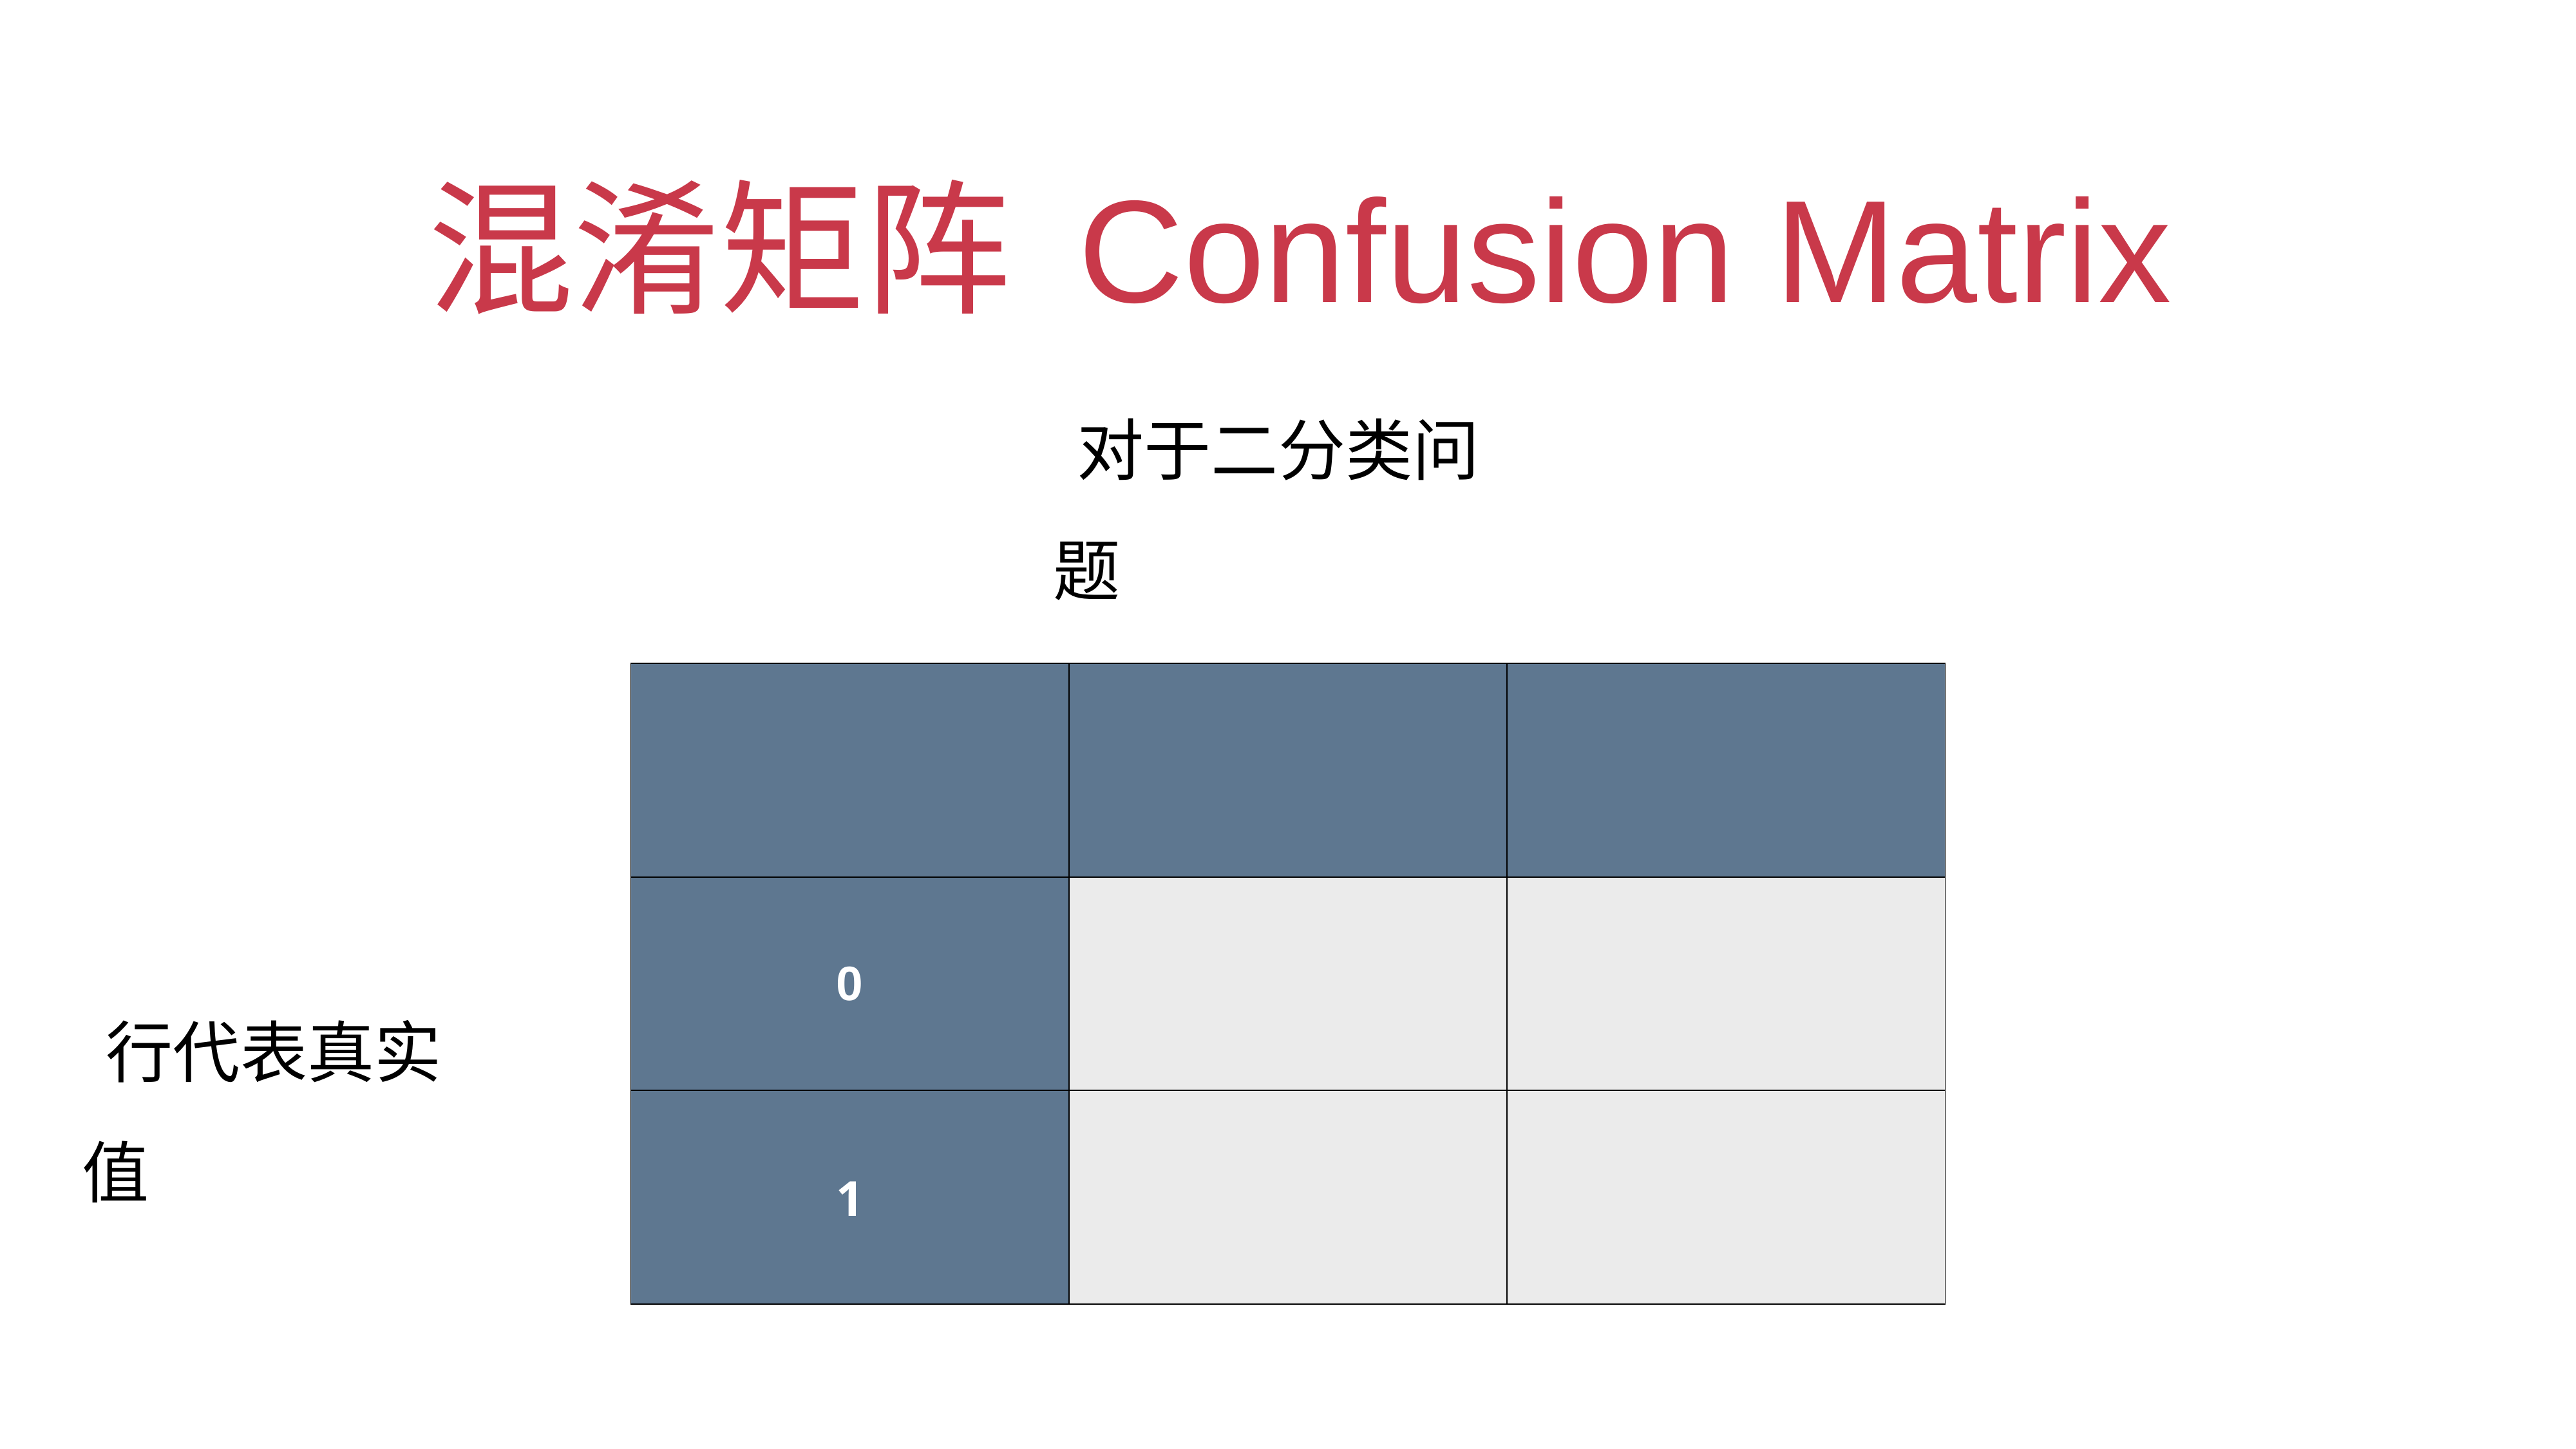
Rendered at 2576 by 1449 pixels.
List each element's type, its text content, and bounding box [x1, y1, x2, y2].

title 混淆矩阵 Confusion Matrix [187, 122, 2389, 337]
table_cell 1 [631, 1091, 1068, 1303]
table_header [1508, 664, 1945, 876]
table_cell [1070, 1091, 1506, 1303]
table_header [631, 664, 1068, 876]
table_cell [1070, 878, 1506, 1090]
text_box 对于二分类问题 [1047, 422, 1529, 554]
table_cell 0 [631, 878, 1068, 1090]
table_cell [1508, 1091, 1945, 1303]
table_header [1070, 664, 1506, 876]
text_box 行代表真实值 [76, 1025, 491, 1157]
table_cell [1508, 878, 1945, 1090]
